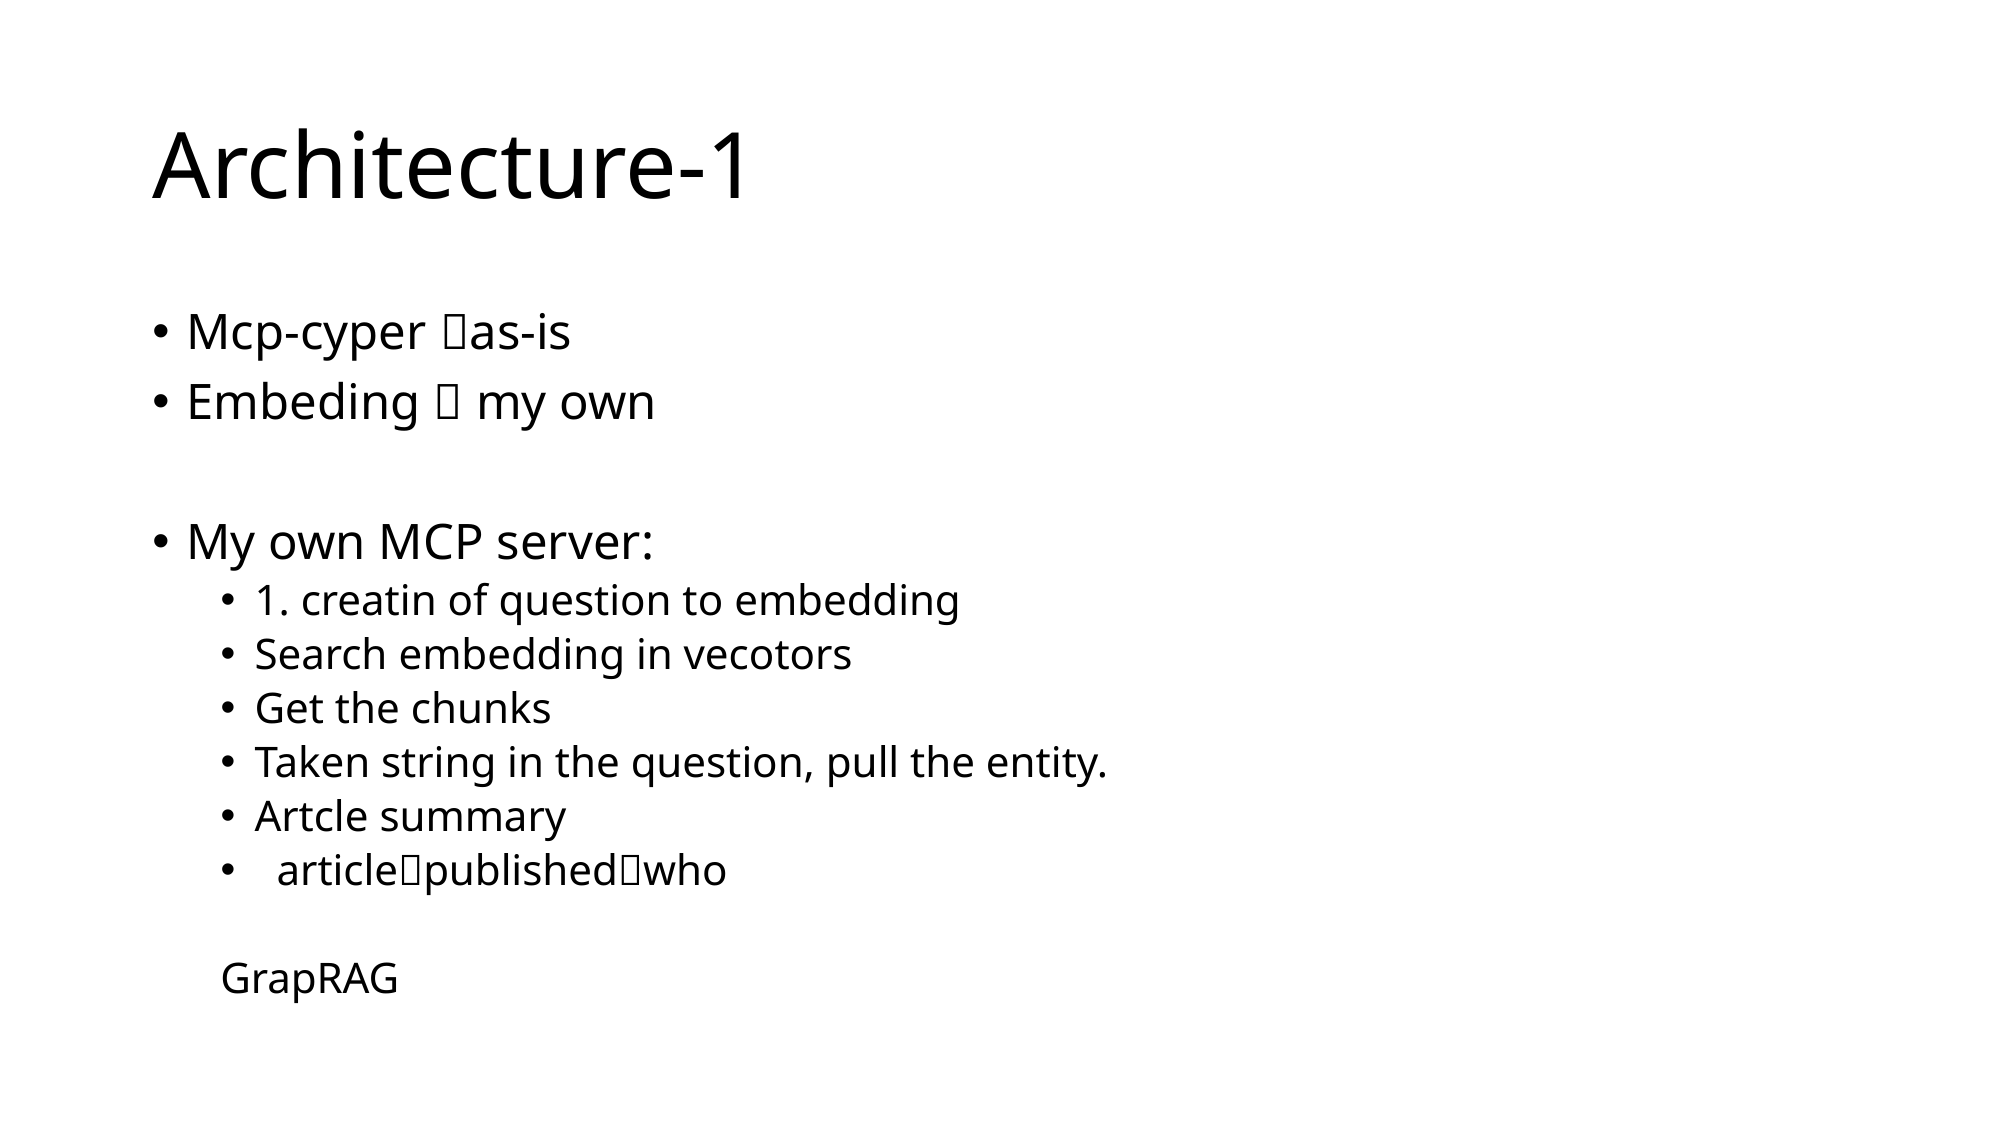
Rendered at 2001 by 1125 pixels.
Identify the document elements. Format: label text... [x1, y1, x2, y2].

title Architecture-1 [137, 59, 1863, 278]
list Mcp-cyper as-is Embeding  my own My own MCP server: 1. creatin of question to embedding Search embedding in vecotors Get the chunks Taken string in the question, pull the entity. Artcle summary articlepublishedwho GrapRAG [137, 299, 1863, 1014]
